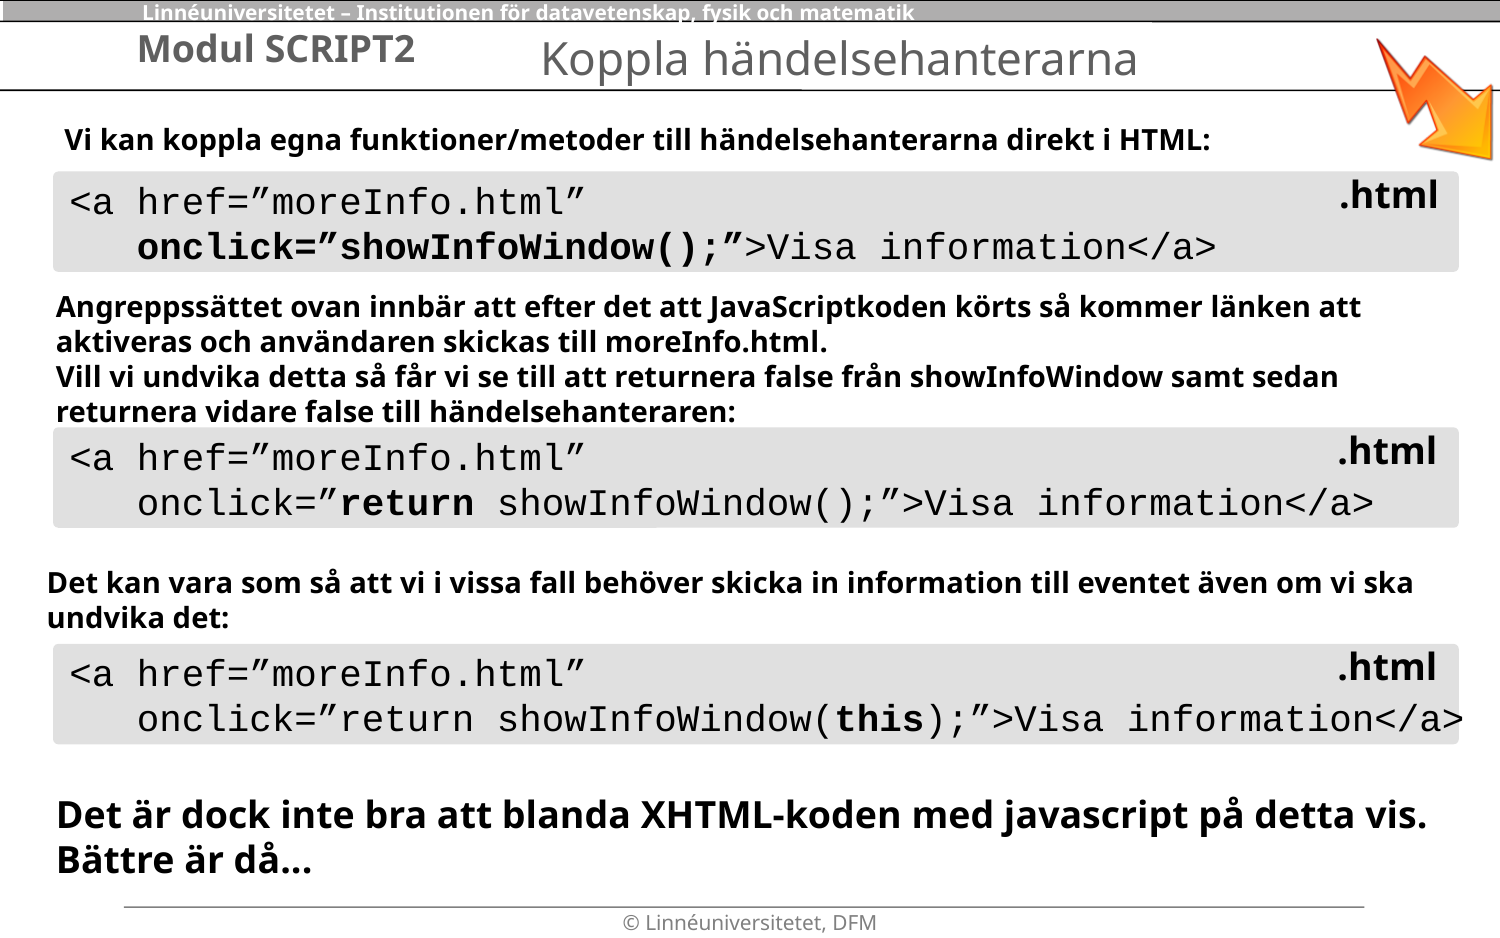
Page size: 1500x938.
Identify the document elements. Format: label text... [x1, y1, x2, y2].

text_box Det kan vara som så att vi i vissa fall behöver skicka in information till eventet även om vi ska undvika det: [31, 557, 1483, 642]
title Koppla händelsehanterarna [525, 20, 1500, 94]
text_box <a href=”moreInfo.html” onclick=”showInfoWindow();”>Visa information</a> [53, 171, 1459, 272]
text_box Angreppssättet ovan innbär att efter det att JavaScriptkoden körts så kommer länken att aktiveras och användaren skickas till moreInfo.html. Vill vi undvika detta så får vi se till att returnera false från showInfoWindow samt sedan returnera vidare false till händelsehanteraren: [41, 280, 1492, 436]
text_box <a href=”moreInfo.html” onclick=”return showInfoWindow(this);”>Visa information</a> [53, 643, 1459, 745]
text_box .html [1322, 436, 1453, 480]
text_box Det är dock inte bra att blanda XHTML-koden med javascript på detta vis. Bättre är då... [41, 783, 1492, 889]
text_box .html [1322, 636, 1453, 696]
text_box .html [1324, 163, 1455, 224]
text_box <a href=”moreInfo.html” onclick=”return showInfoWindow();”>Visa information</a> [53, 436, 1459, 528]
text_box Vi kan koppla egna funktioner/metoder till händelsehanterarna direkt i HTML: [49, 113, 1365, 164]
picture [1370, 34, 1500, 165]
